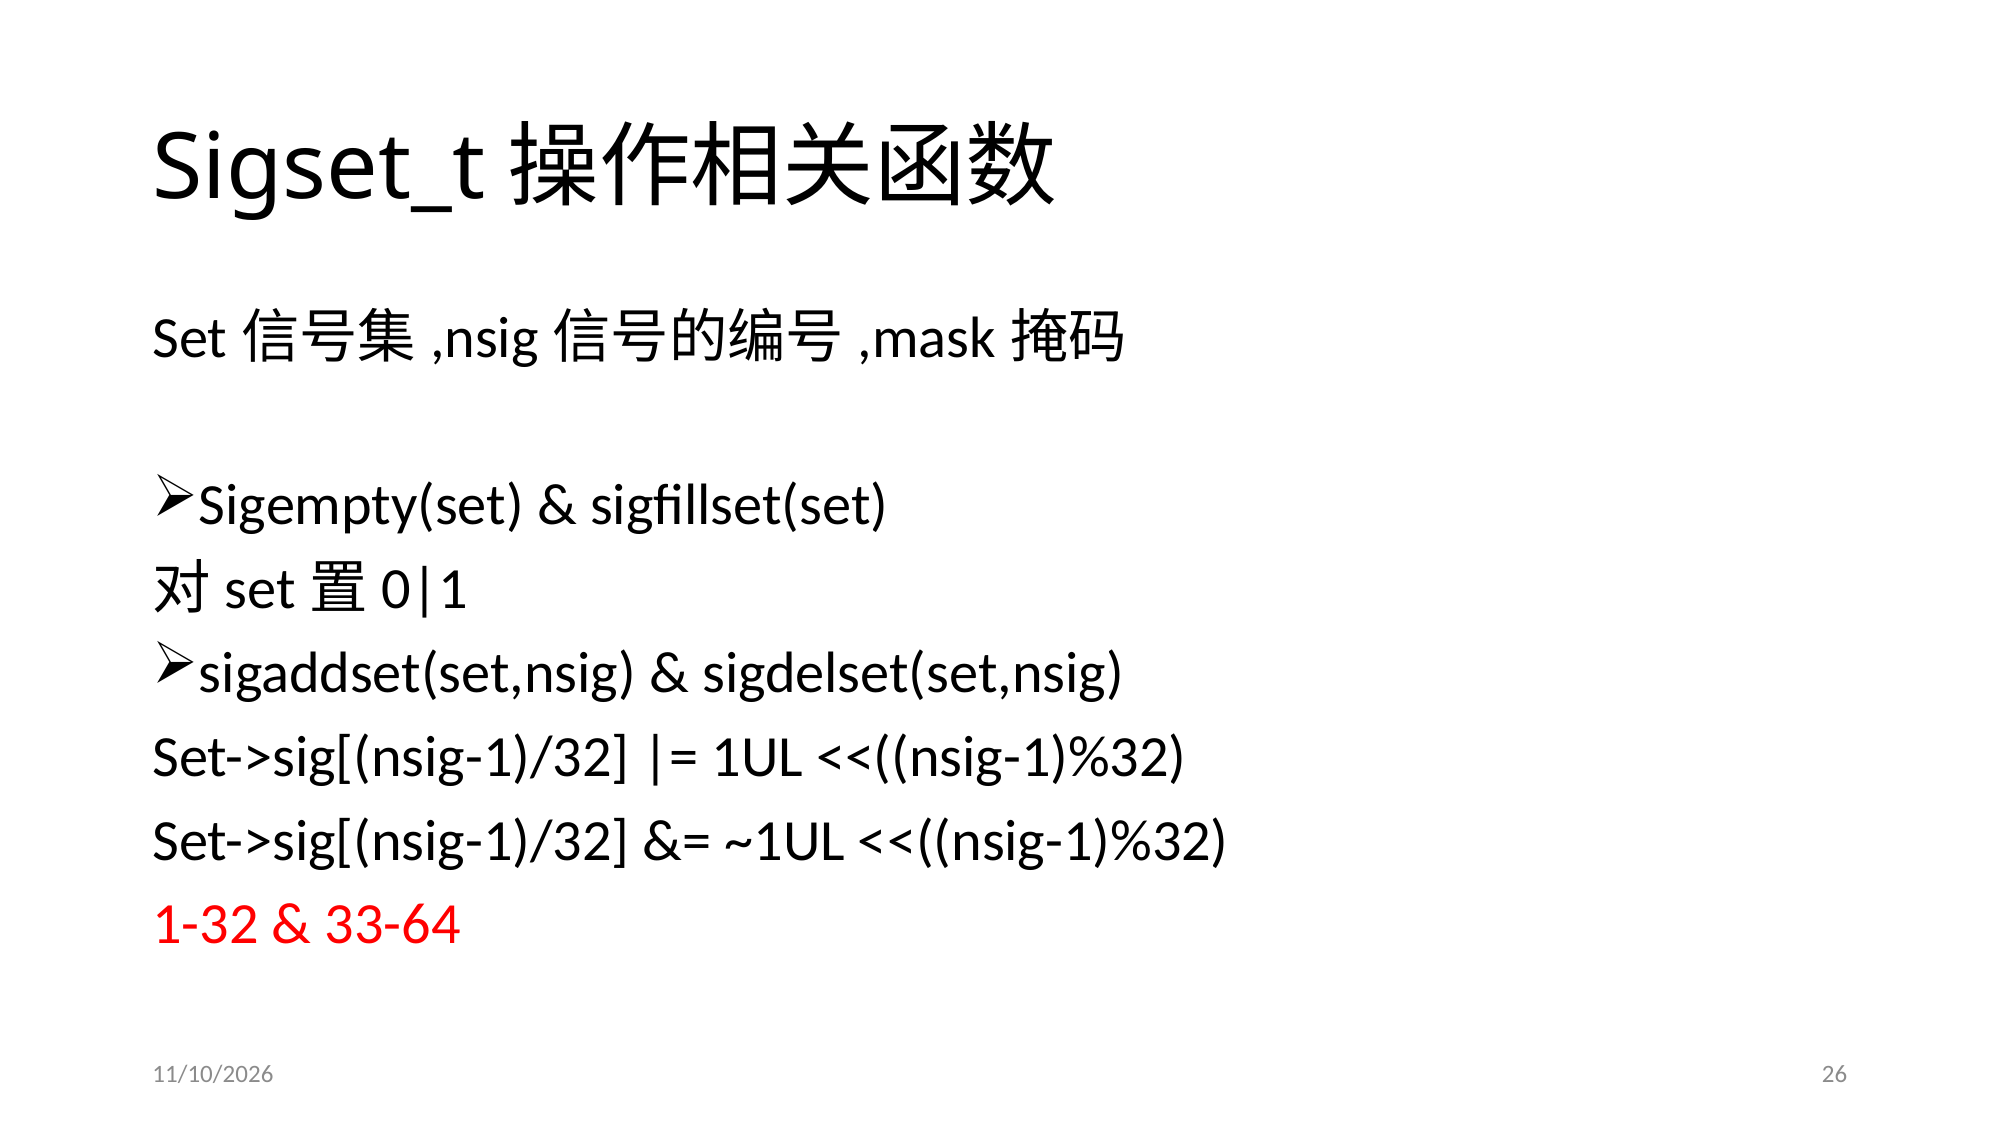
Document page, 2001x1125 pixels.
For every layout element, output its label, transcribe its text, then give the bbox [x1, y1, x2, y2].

title Sigset_t操作相关函数 [137, 59, 1863, 278]
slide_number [137, 1042, 588, 1103]
slide_number 26 [1412, 1042, 1863, 1103]
list Set信号集,nsig信号的编号,mask掩码 Sigempty(set) & sigfillset(set) 对set置0|1 sigaddset(set,nsig) & sigdelset(set,nsig) Set->sig[(nsig-1)/32] |= 1UL <<((nsig-1)%32) Set->sig[(nsig-1)/32] &= ~1UL <<((nsig-1)%32) 1-32 & 33-64 [137, 299, 1863, 1014]
